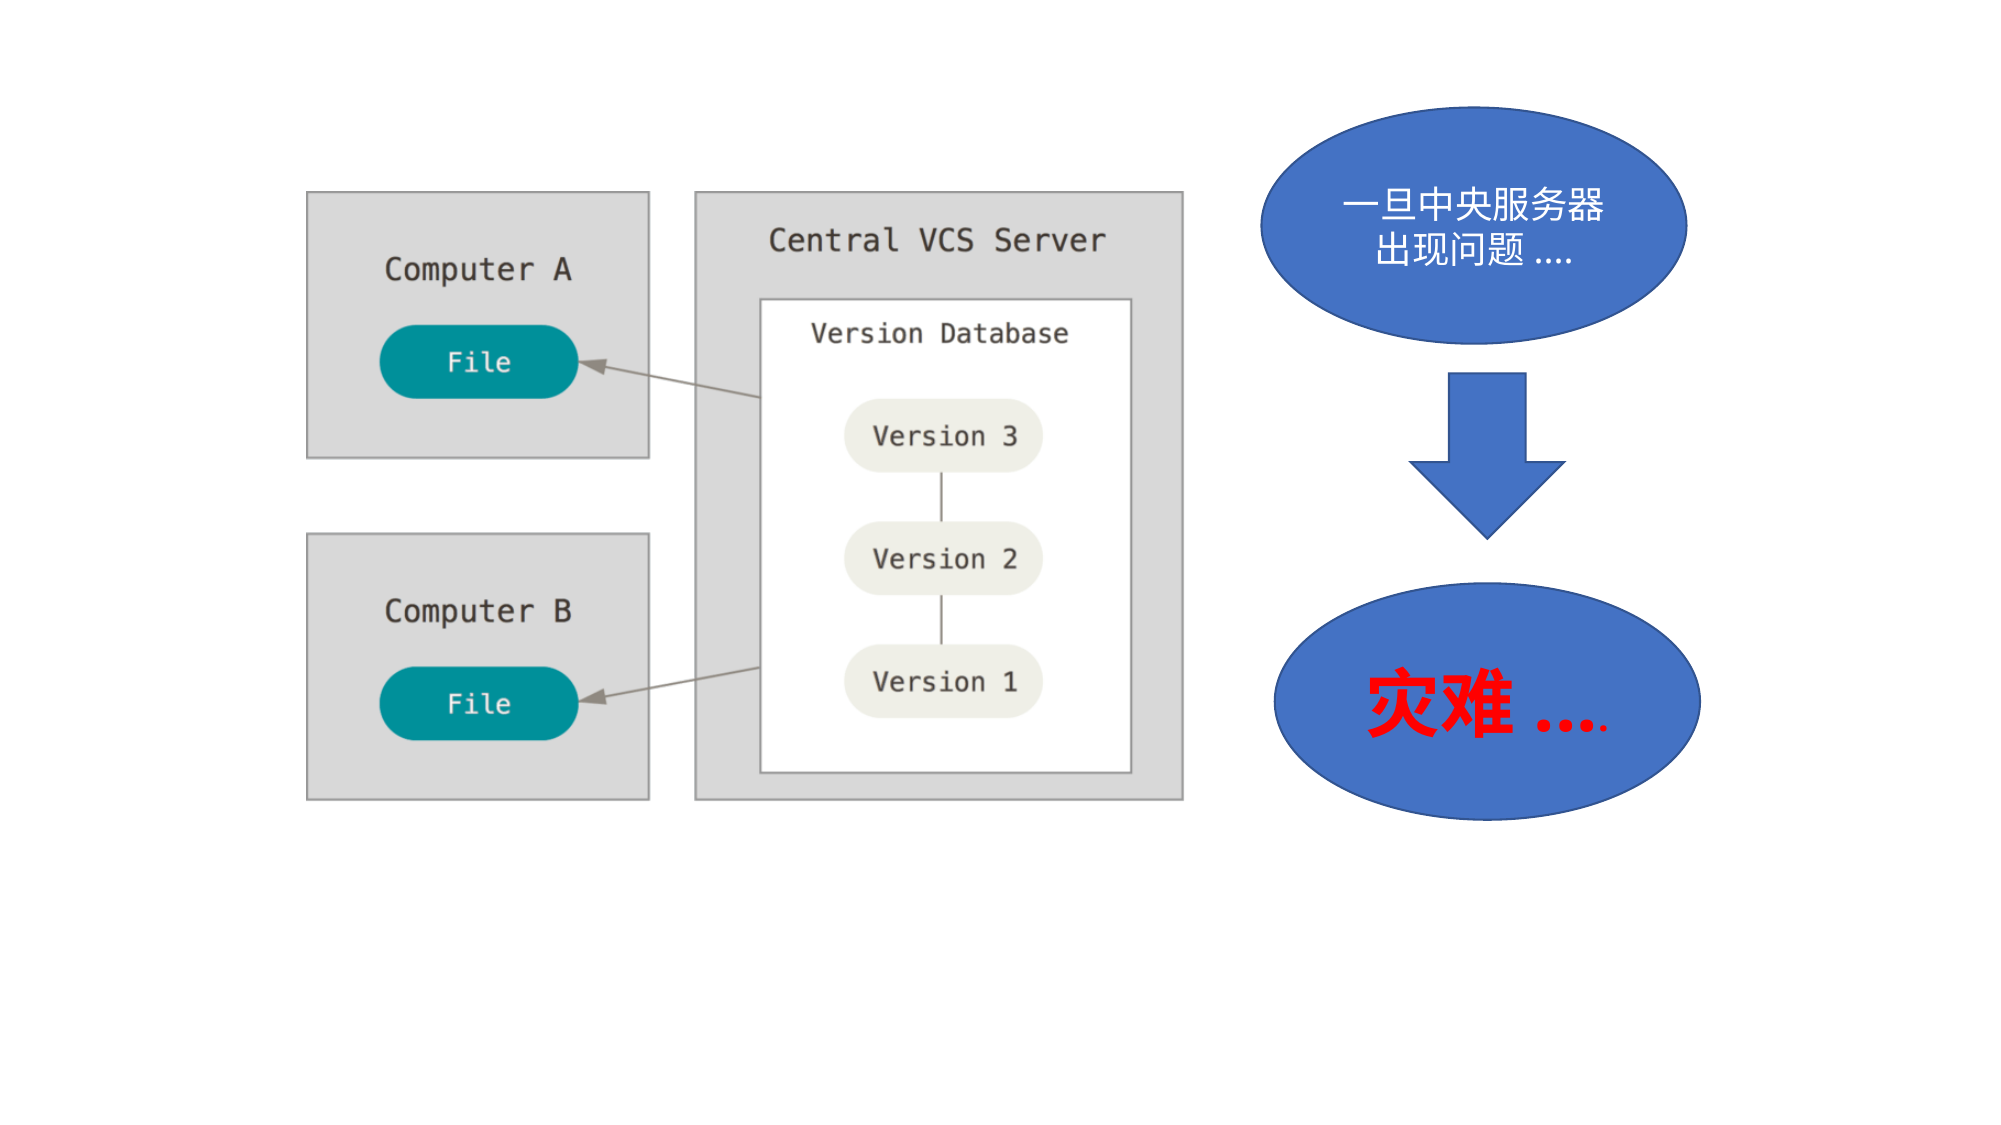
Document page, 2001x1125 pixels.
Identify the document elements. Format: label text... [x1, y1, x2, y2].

text_box 一旦中央服务器出现问题.... [1260, 106, 1688, 345]
picture [306, 191, 1186, 803]
text_box [1408, 372, 1567, 541]
text_box 灾难.... [1273, 582, 1702, 821]
